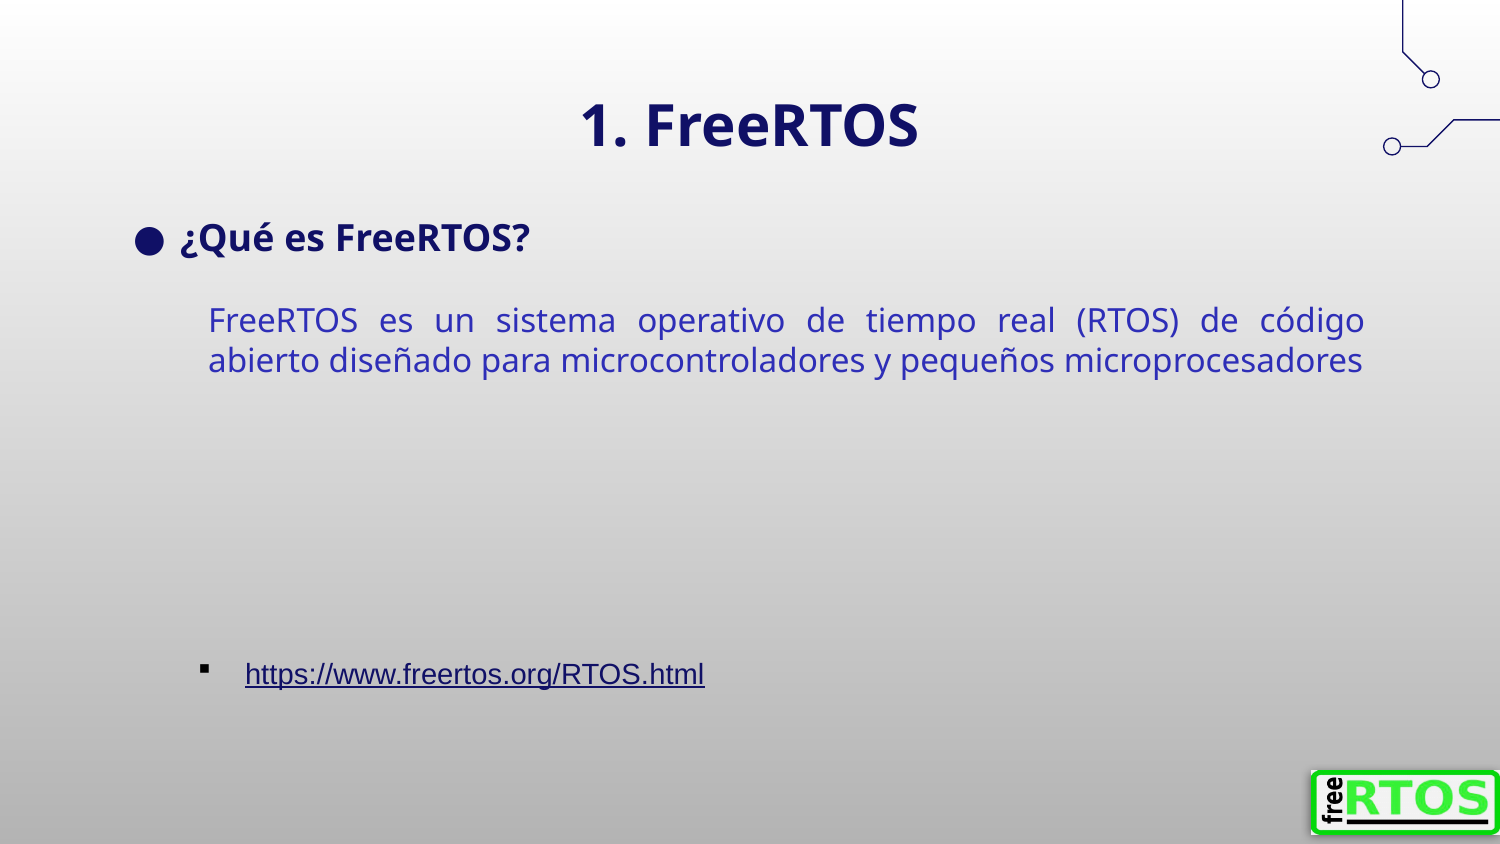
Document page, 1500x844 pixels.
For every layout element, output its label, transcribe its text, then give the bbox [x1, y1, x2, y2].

title 1. FreeRTOS [118, 72, 1382, 167]
picture [1310, 770, 1500, 835]
text_box https://www.freertos.org/RTOS.html [183, 648, 958, 733]
list ¿Qué es FreeRTOS? FreeRTOS es un sistema operativo de tiempo real (RTOS) de código abierto diseñado para microcontroladores y pequeños microprocesadores [118, 199, 1382, 549]
